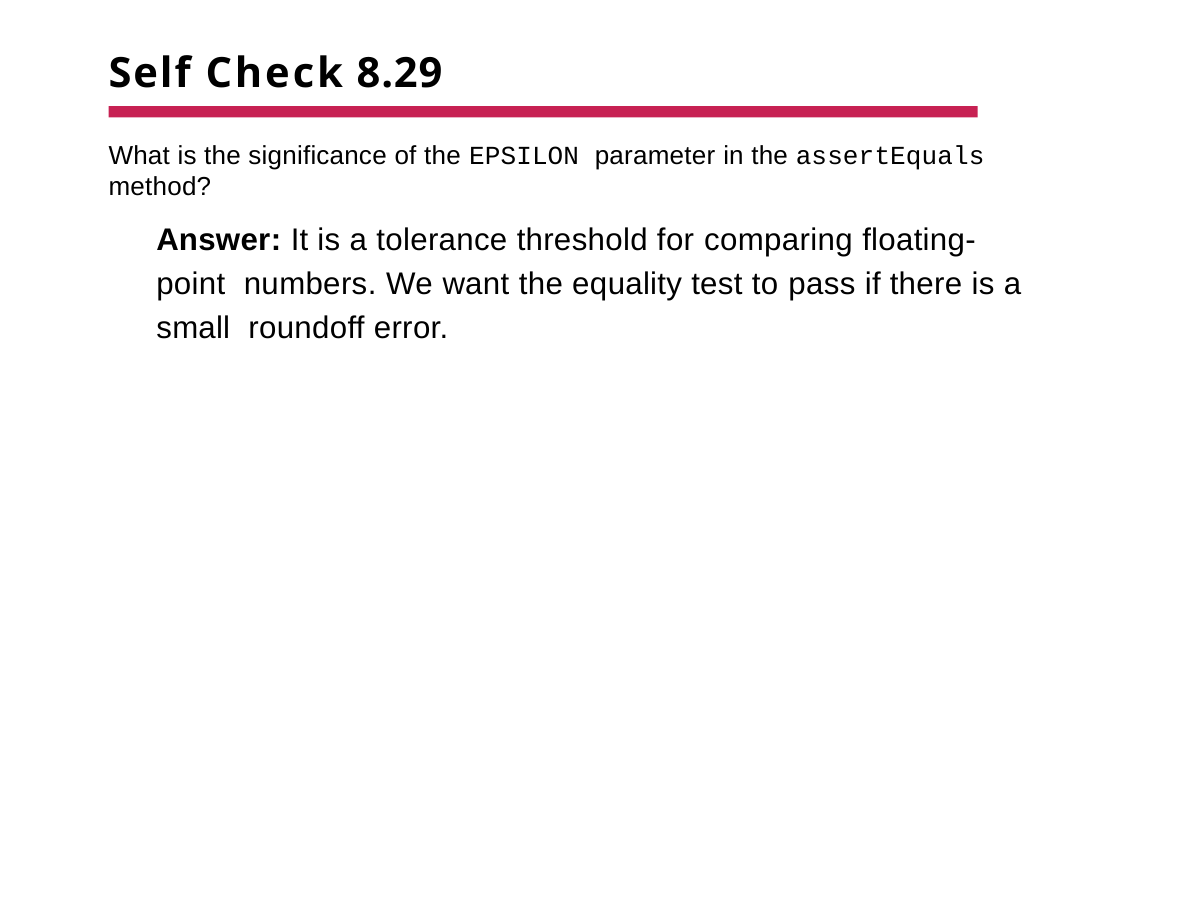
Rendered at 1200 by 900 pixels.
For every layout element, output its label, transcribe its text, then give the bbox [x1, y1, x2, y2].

title Self Check 8.29 [106, 45, 1094, 196]
text_box What is the significance of the EPSILON parameter in the assertEquals method? Answer: It is a tolerance threshold for comparing floating-point numbers. We want the equality test to pass if there is a small roundoff error. [106, 138, 1093, 345]
